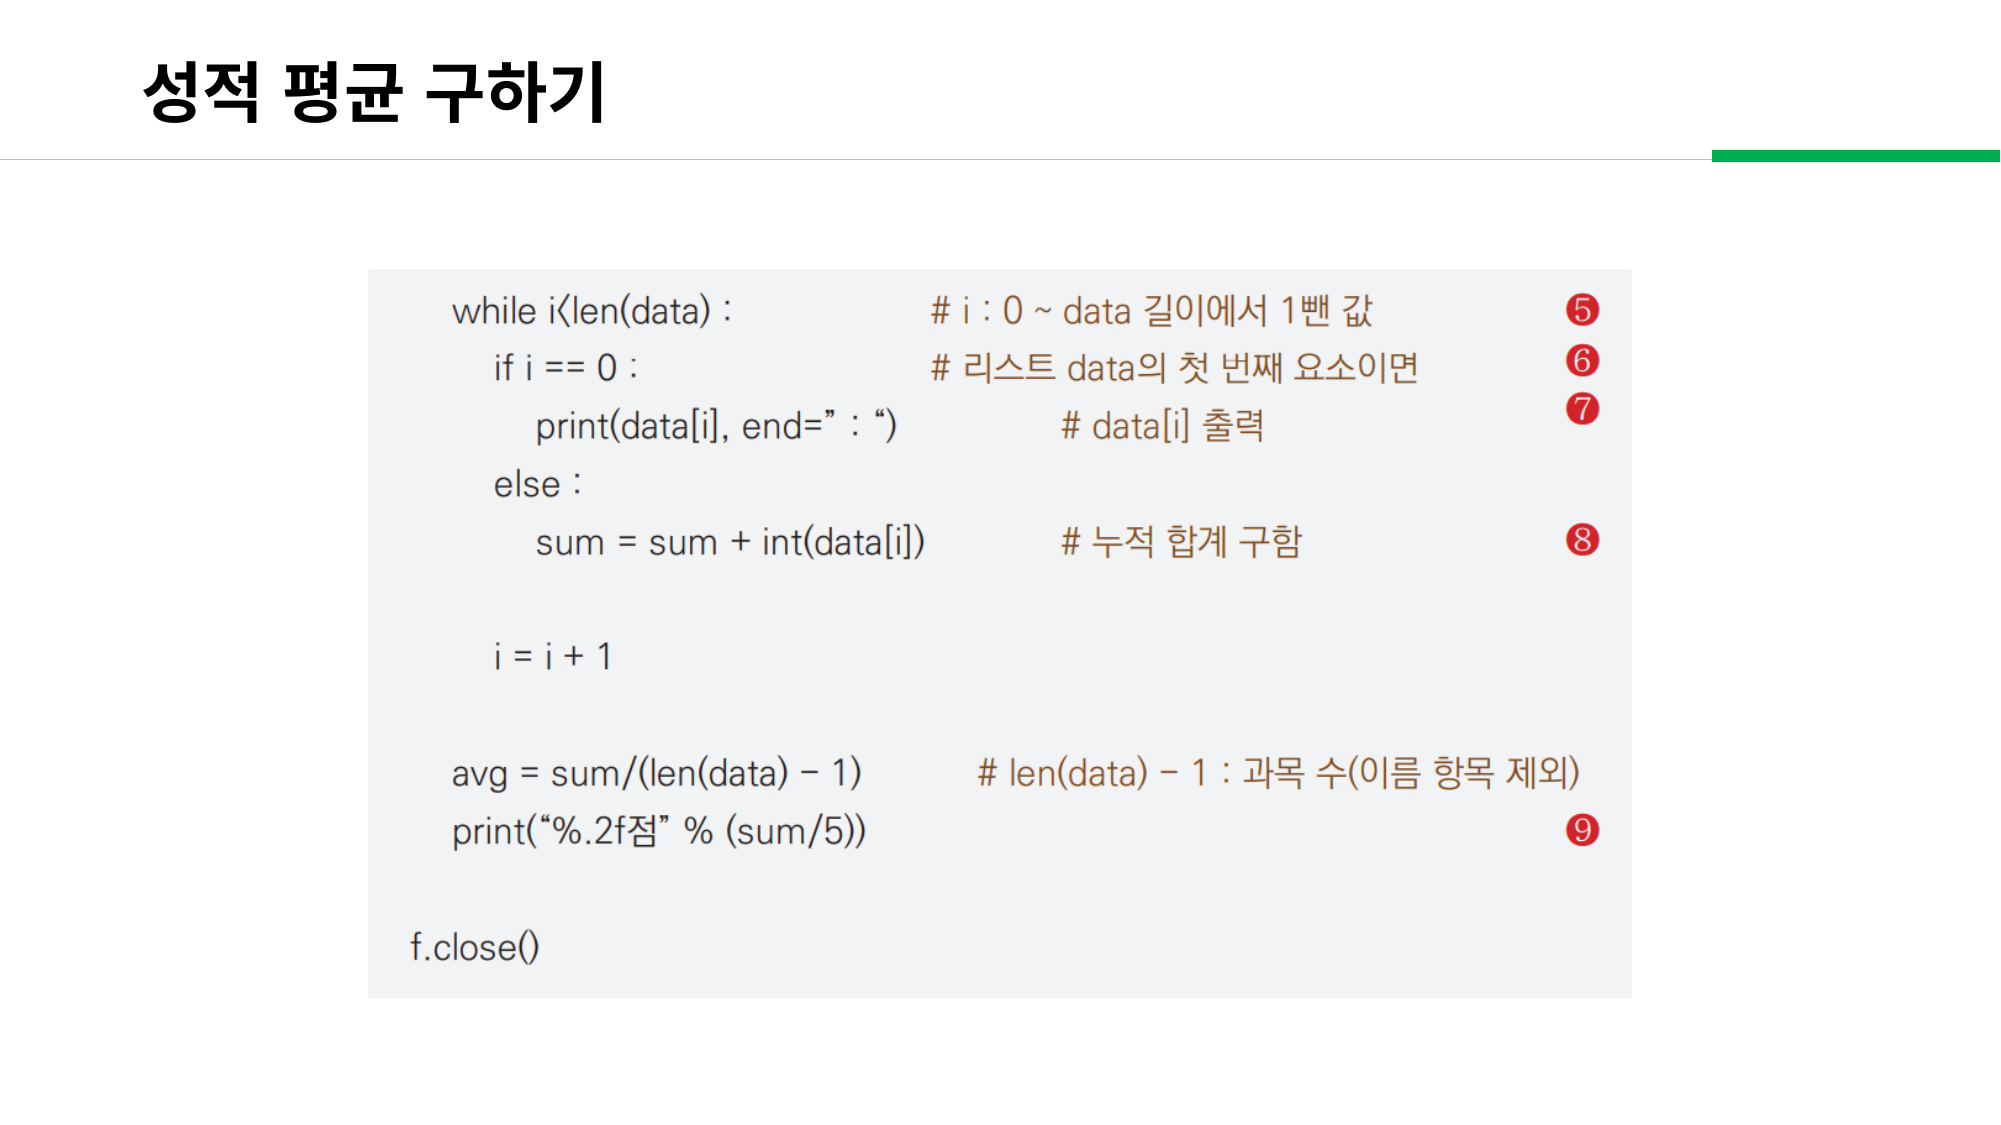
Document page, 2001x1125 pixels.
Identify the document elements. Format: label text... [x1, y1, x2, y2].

text_box 성적 평균 구하기 [126, 43, 1587, 139]
text_box [1711, 149, 2000, 159]
picture [341, 269, 1659, 1013]
